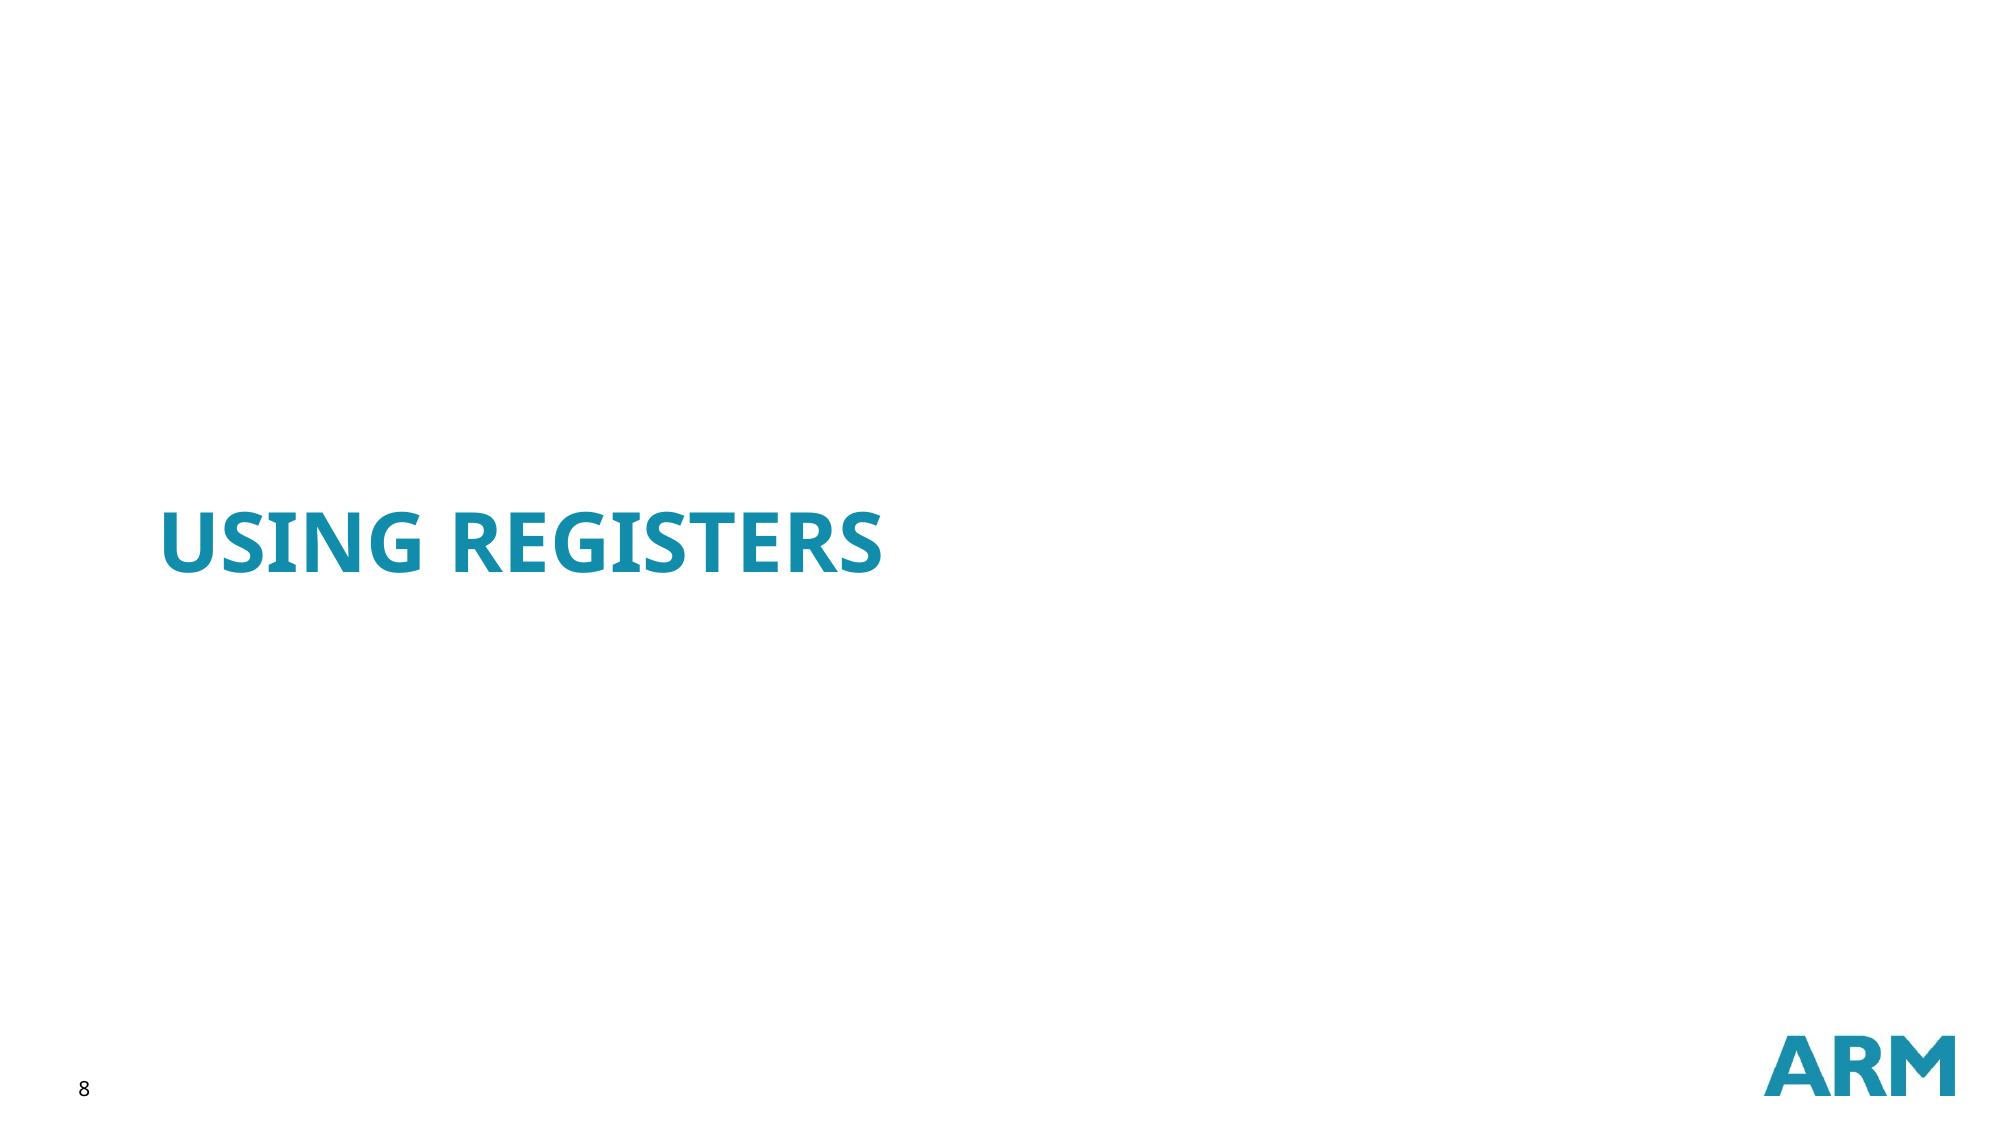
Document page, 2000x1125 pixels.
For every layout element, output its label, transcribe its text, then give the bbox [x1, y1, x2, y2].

title Using Registers [157, 489, 1858, 713]
picture [1763, 1035, 1955, 1096]
